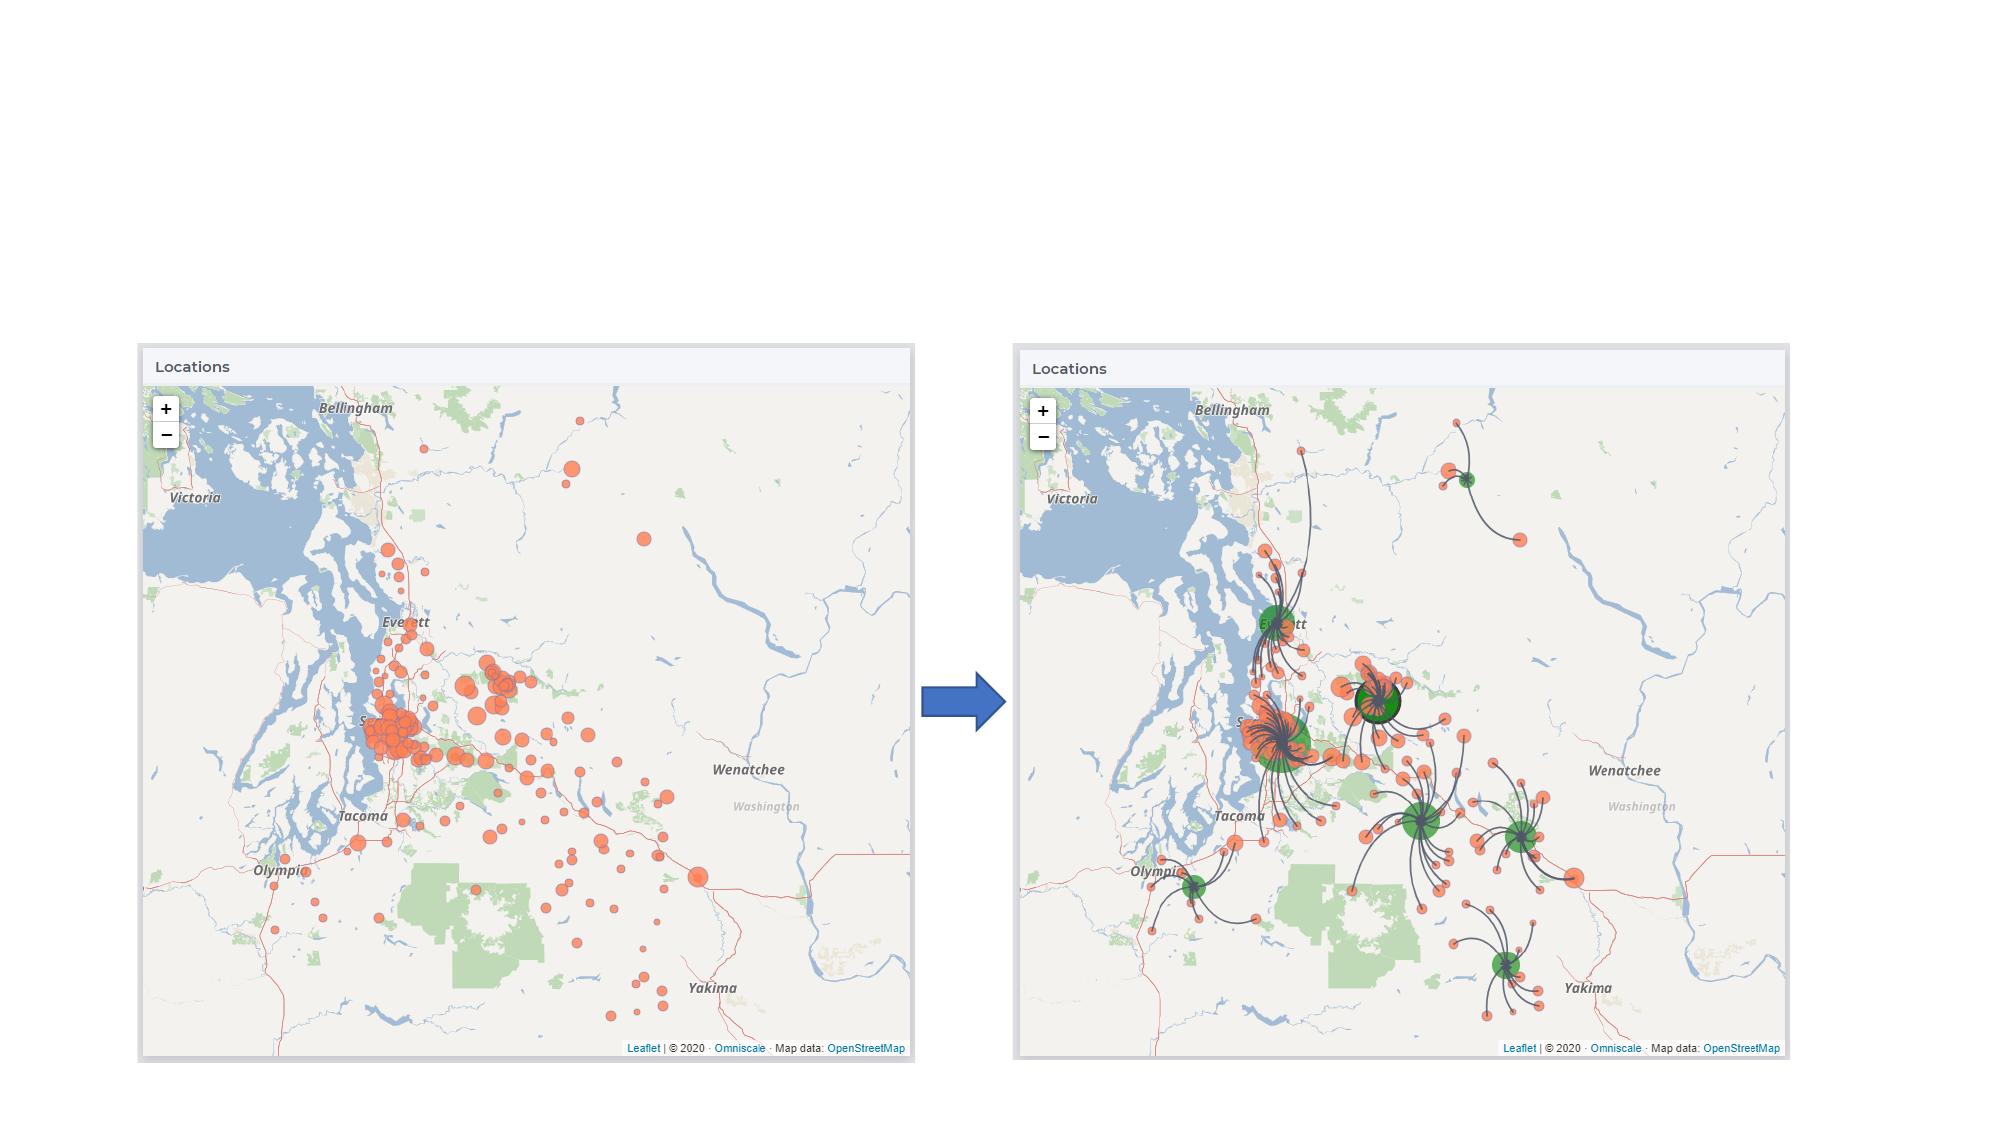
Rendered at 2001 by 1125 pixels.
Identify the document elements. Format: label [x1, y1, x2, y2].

list [137, 343, 916, 1063]
text_box [921, 670, 1007, 733]
list [1012, 343, 1791, 1060]
